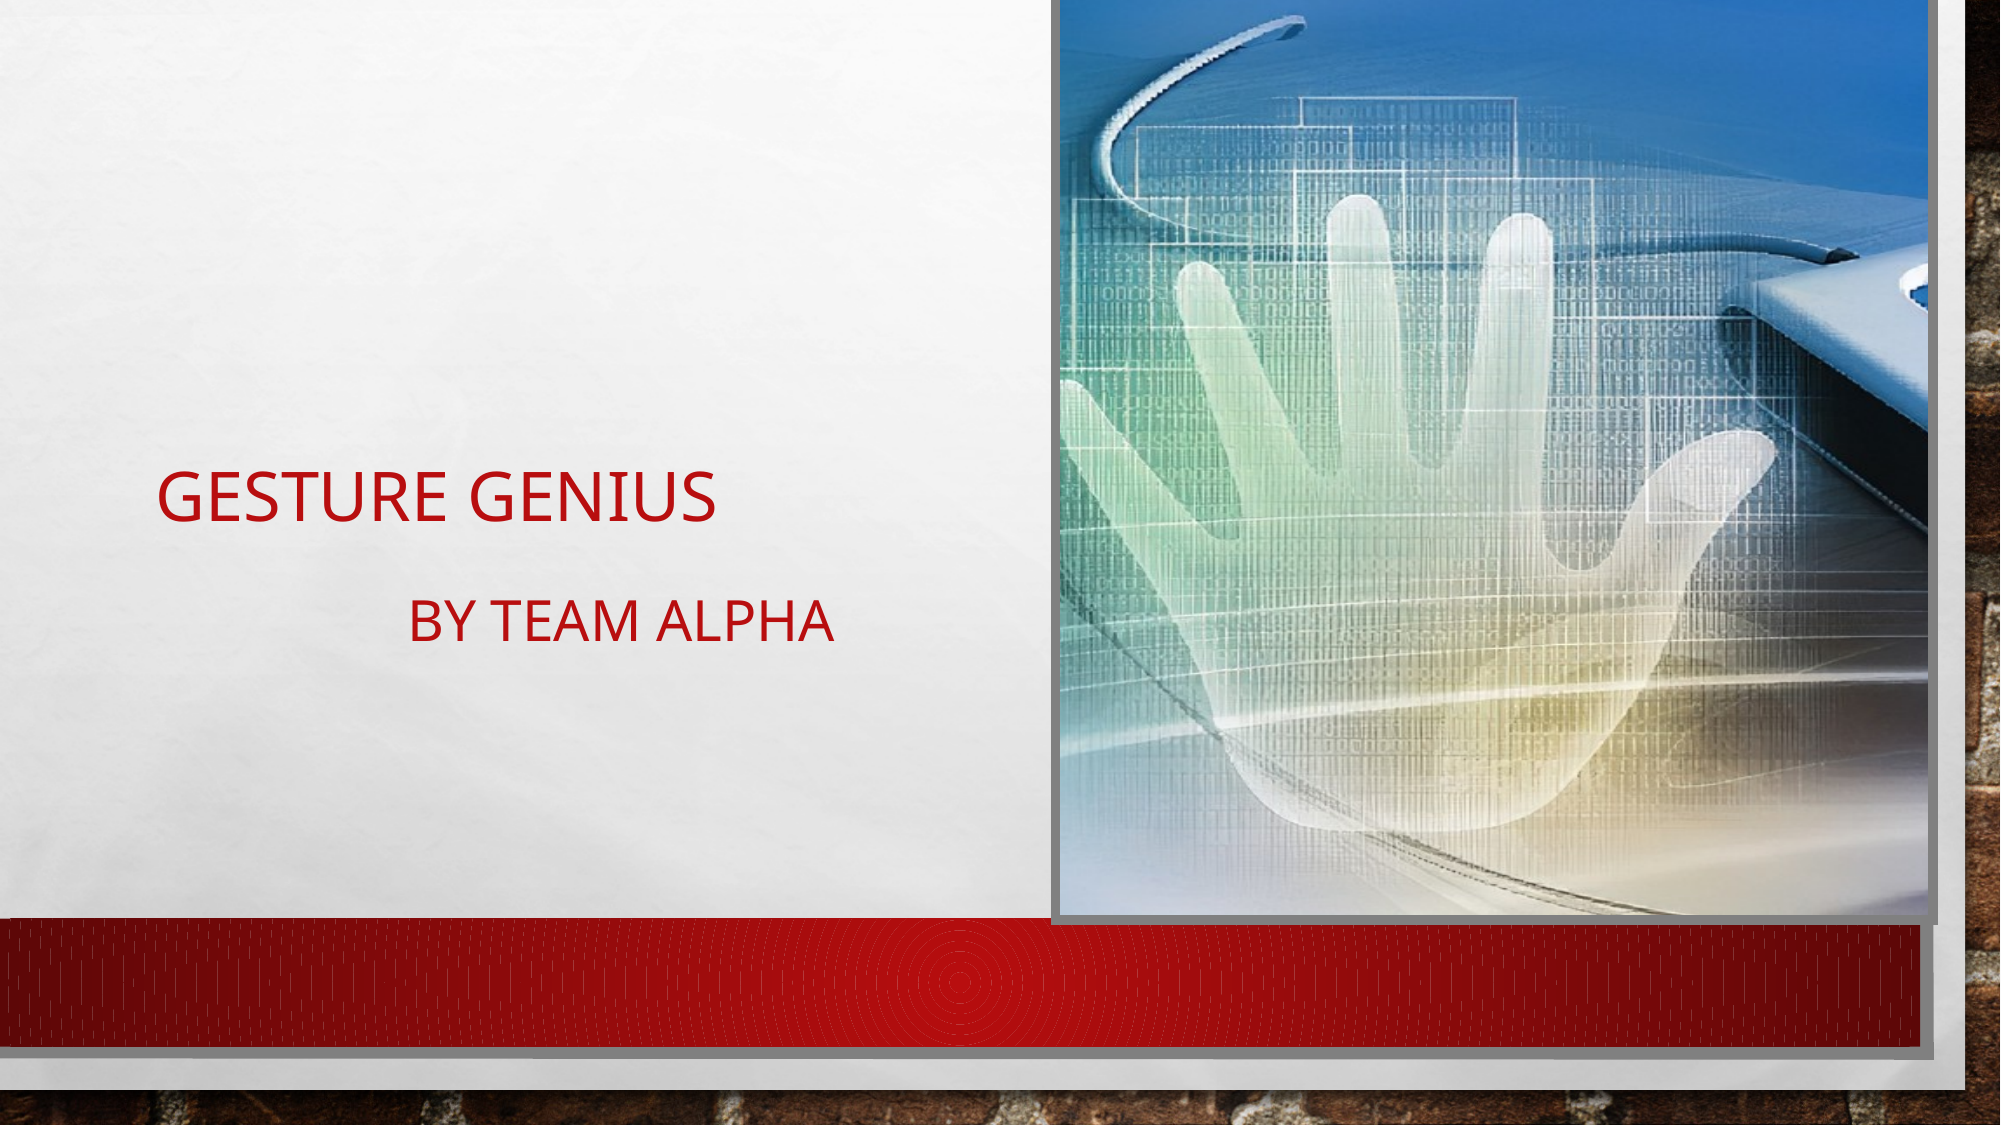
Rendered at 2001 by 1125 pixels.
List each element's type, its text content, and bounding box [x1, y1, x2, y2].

picture [1059, 0, 1929, 916]
title GESTURE GENIUS BY TEAM ALPHA [0, 454, 958, 916]
picture [0, 0, 2000, 1125]
